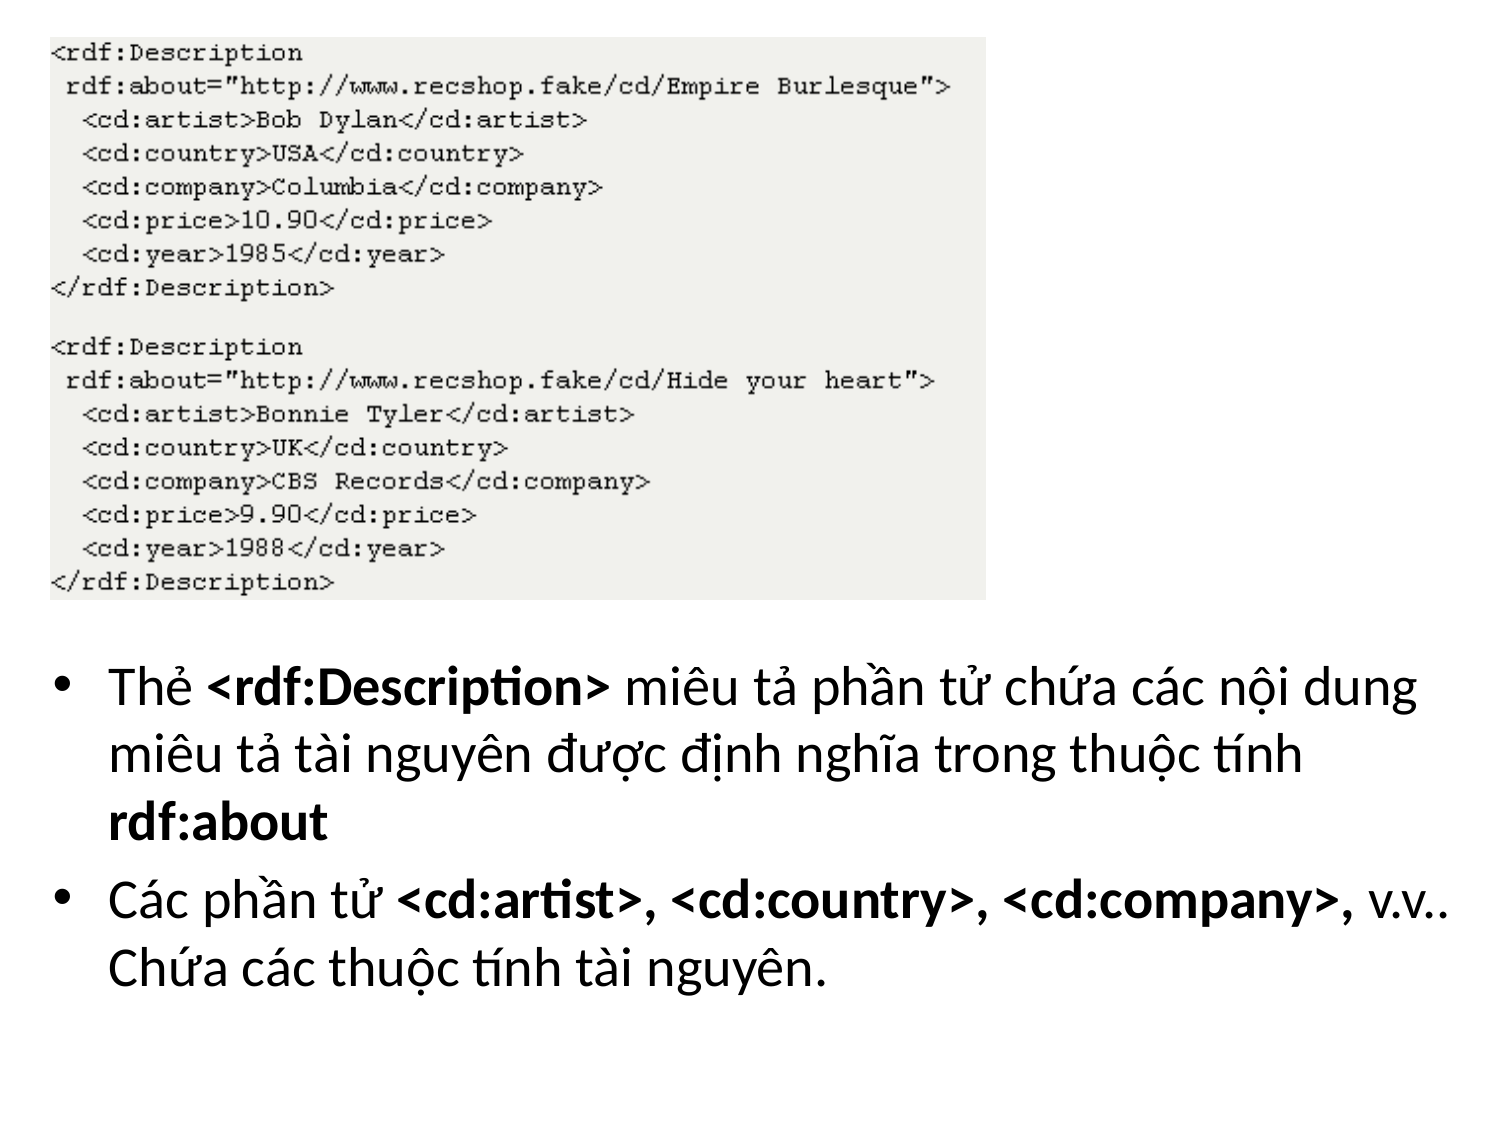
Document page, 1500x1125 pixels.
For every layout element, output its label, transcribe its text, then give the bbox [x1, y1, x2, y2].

list Thẻ <rdf:Description> miêu tả phần tử chứa các nội dung miêu tả tài nguyên được định nghĩa trong thuộc tính rdf:about Các phần tử <cd:artist>, <cd:country>, <cd:company>, v.v.. Chứa các thuộc tính tài nguyên. [37, 562, 1475, 1088]
picture [49, 37, 986, 601]
